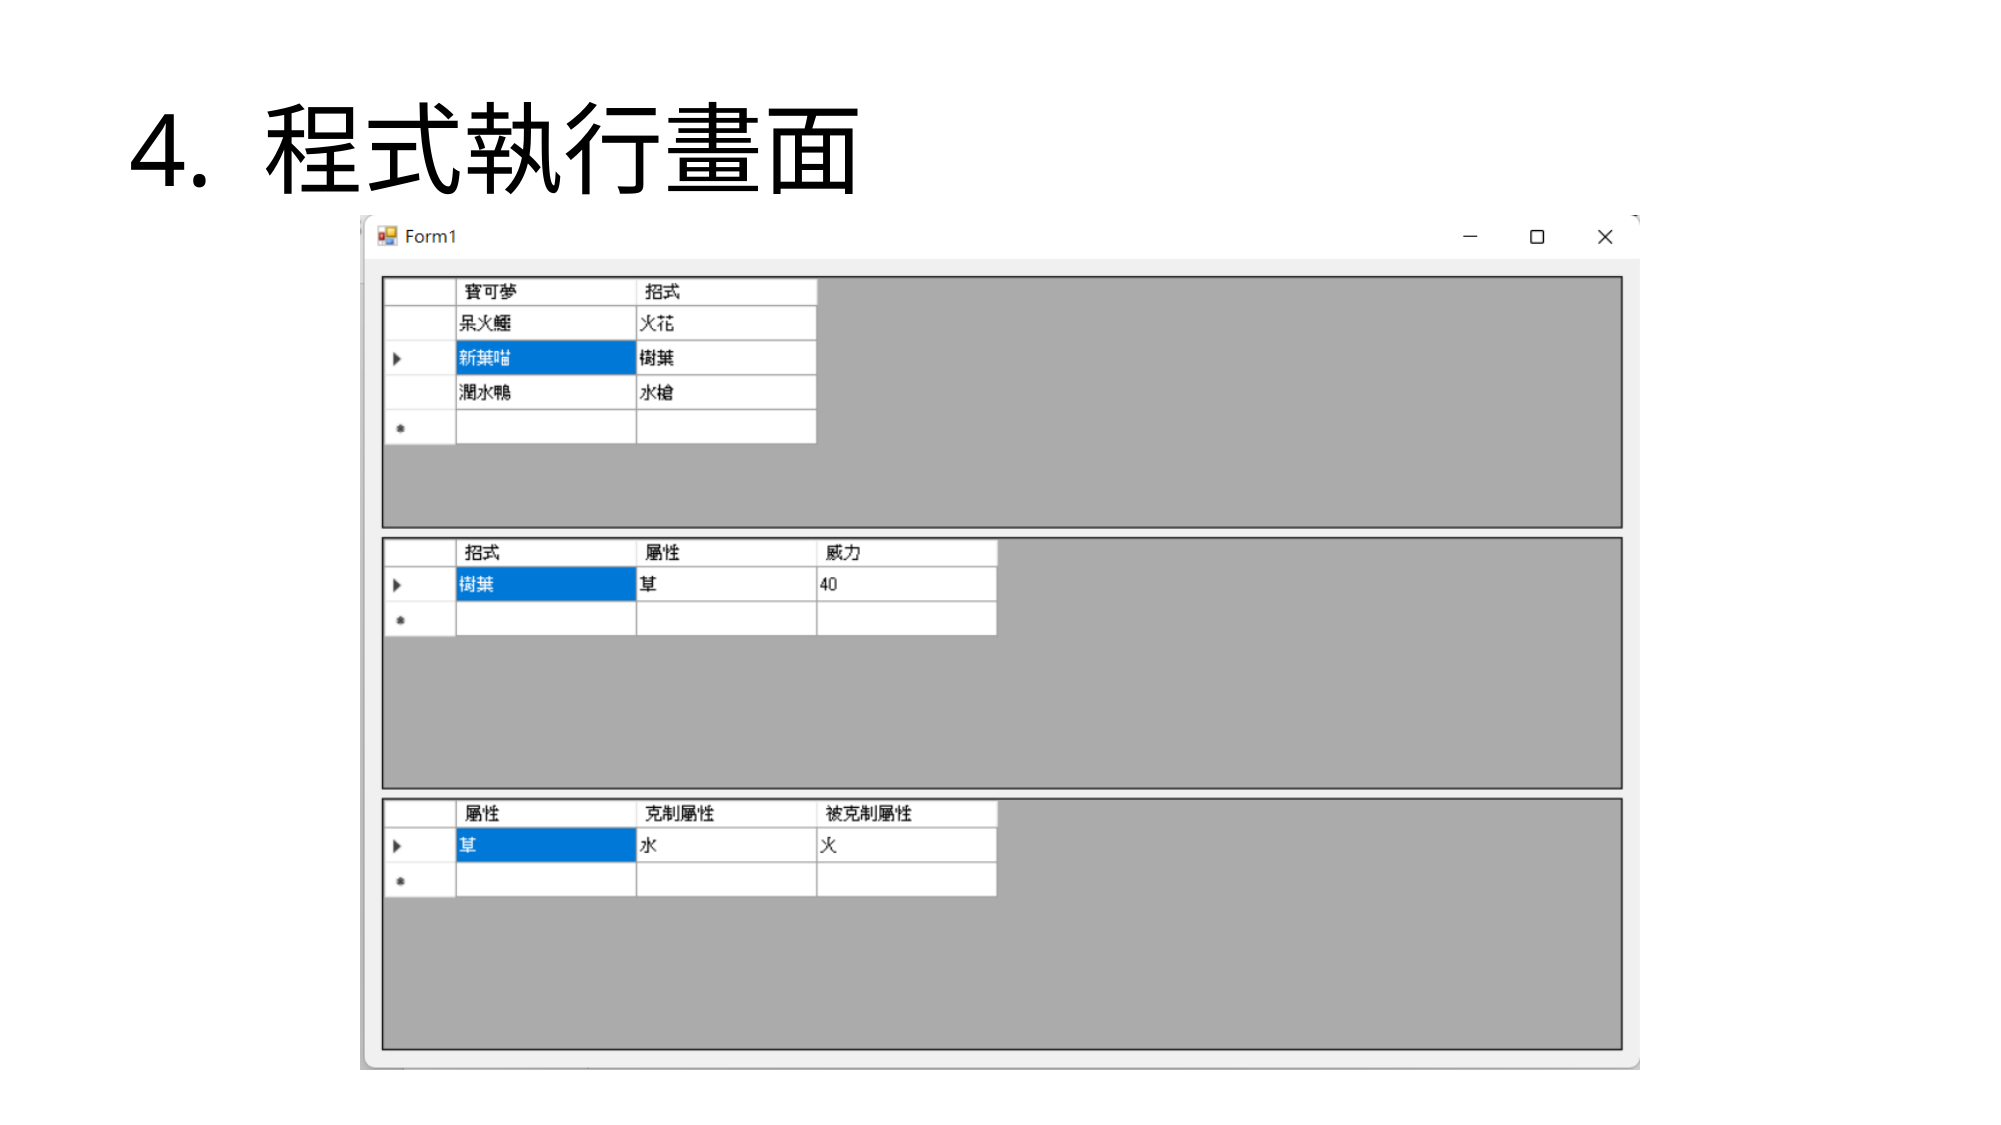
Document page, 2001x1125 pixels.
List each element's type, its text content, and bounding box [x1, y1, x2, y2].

text_box 4. 程式執行畫面 [114, 78, 879, 214]
picture [360, 215, 1640, 1071]
